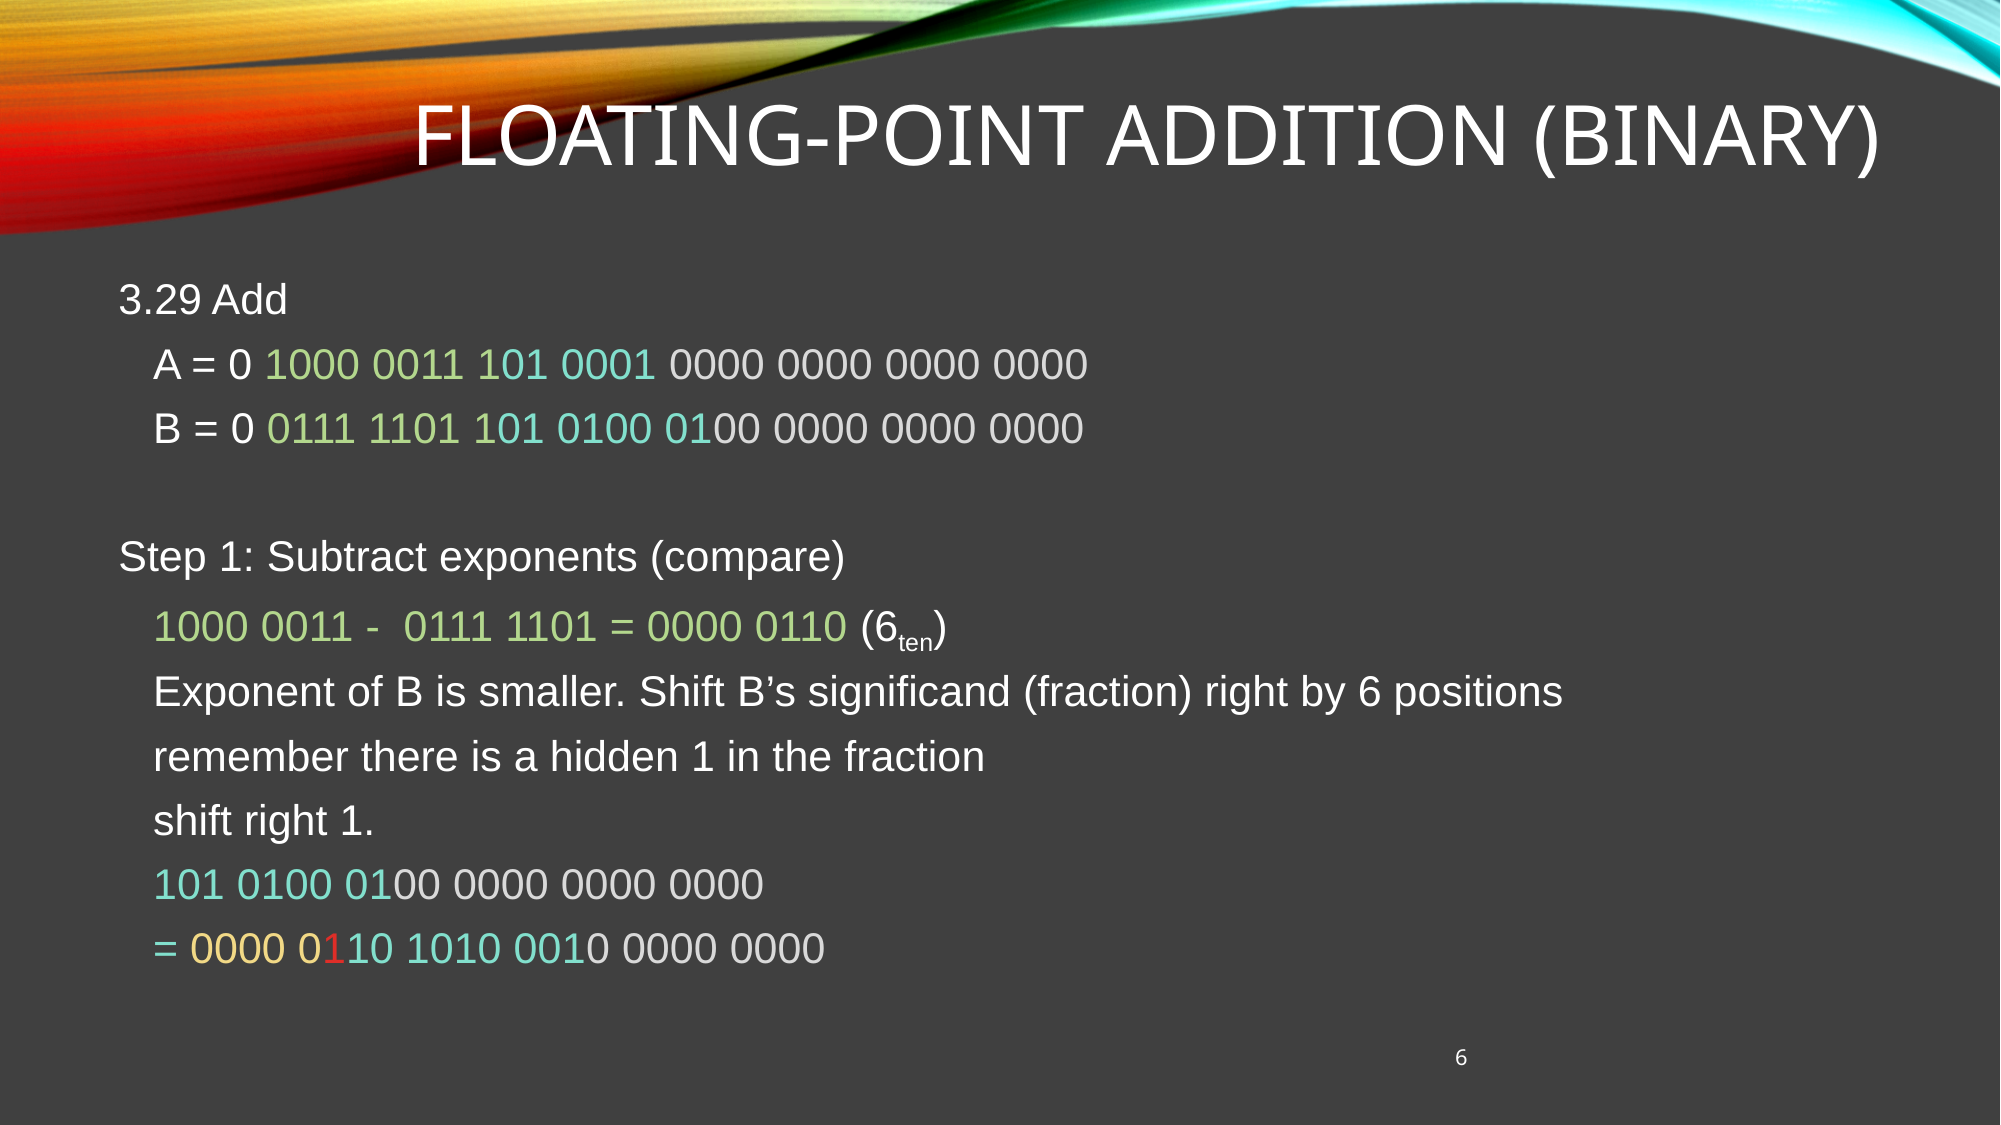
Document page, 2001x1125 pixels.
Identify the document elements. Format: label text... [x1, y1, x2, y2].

picture [0, 0, 2000, 237]
list 3.29 Add A = 0 1000 0011 101 0001 0000 0000 0000 0000 B = 0 0111 1101 101 0100 0100 0000 0000 0000 Step 1: Subtract exponents (compare) 1000 0011 - 0111 1101 = 0000 0110 (6ten) Exponent of B is smaller. Shift B’s significand (fraction) right by 6 positions remember there is a hidden 1 in the fraction shift right 1. 101 0100 0100 0000 0000 0000 = 0000 0110 1010 0010 0000 0000 [103, 270, 1900, 985]
title Floating-Point Addition (Binary) [99, 45, 1897, 233]
slide_number 6 [1100, 1028, 1483, 1089]
